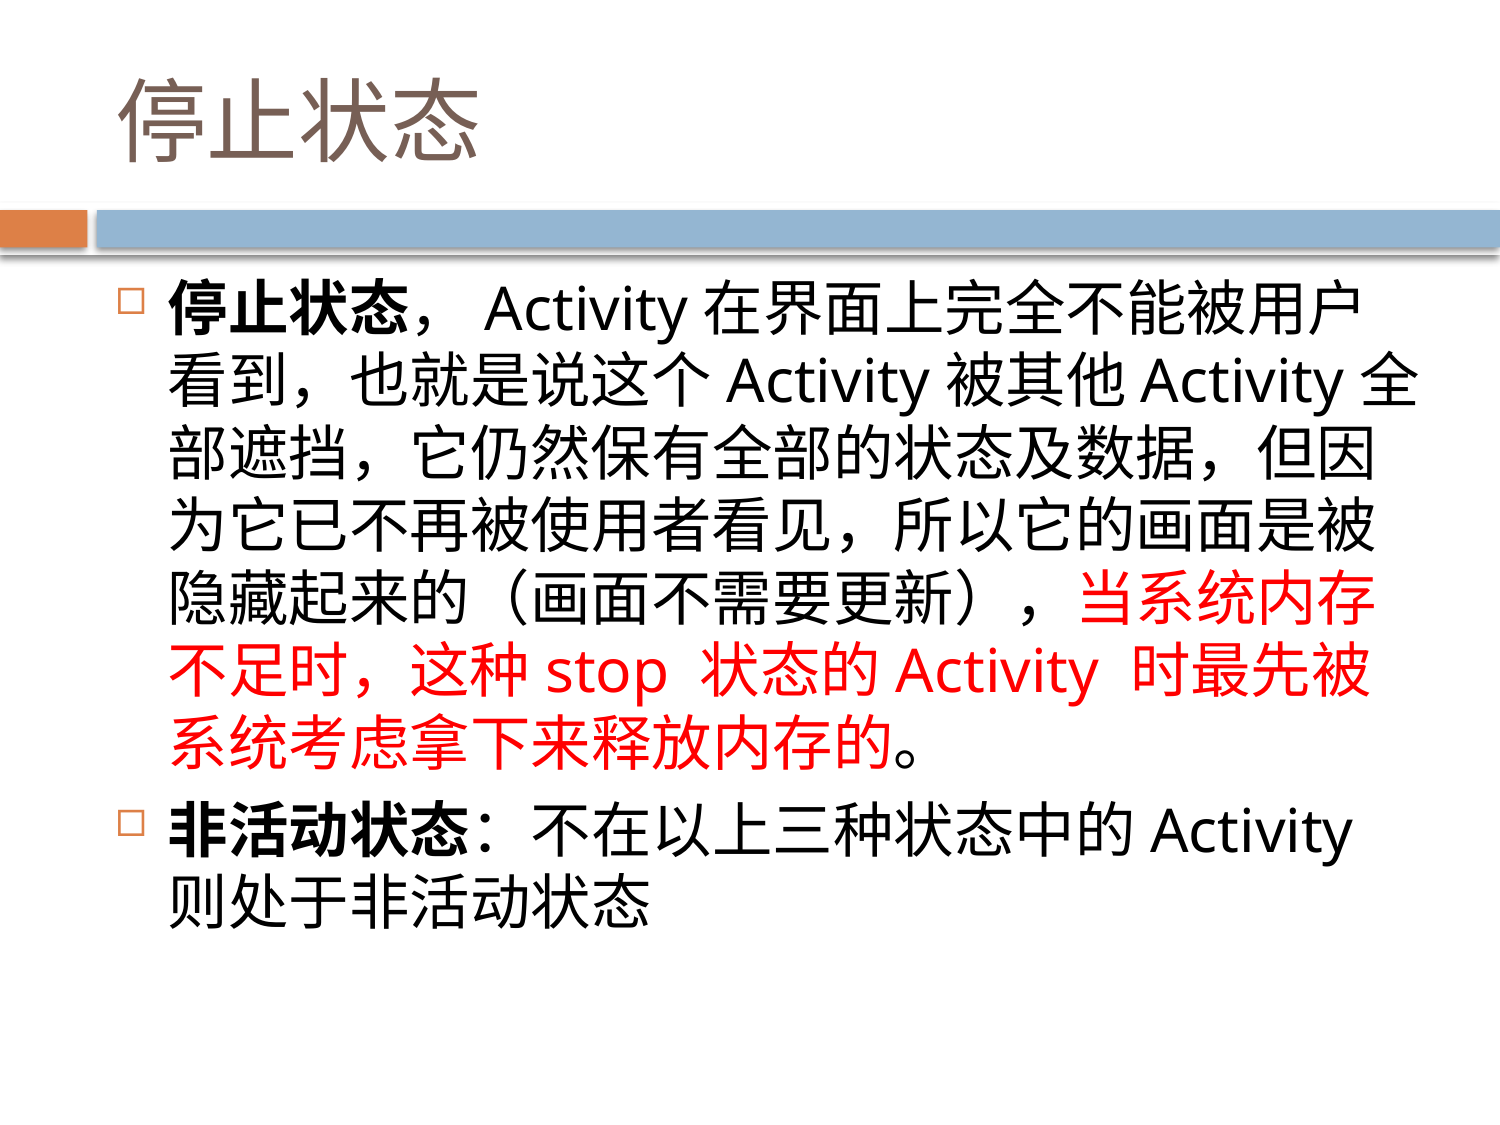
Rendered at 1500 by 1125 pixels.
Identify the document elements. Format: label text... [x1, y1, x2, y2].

title 停止状态 [100, 37, 1438, 200]
list 停止状态，Activity在界面上完全不能被用户看到，也就是说这个Activity被其他Activity全部遮挡，它仍然保有全部的状态及数据，但因为它已不再被使用者看见，所以它的画面是被隐藏起来的（画面不需要更新），当系统内存不足时，这种stop 状态的Activity 时最先被系统考虑拿下来释放内存的。 非活动状态：不在以上三种状态中的Activity则处于非活动状态 [100, 262, 1438, 1000]
